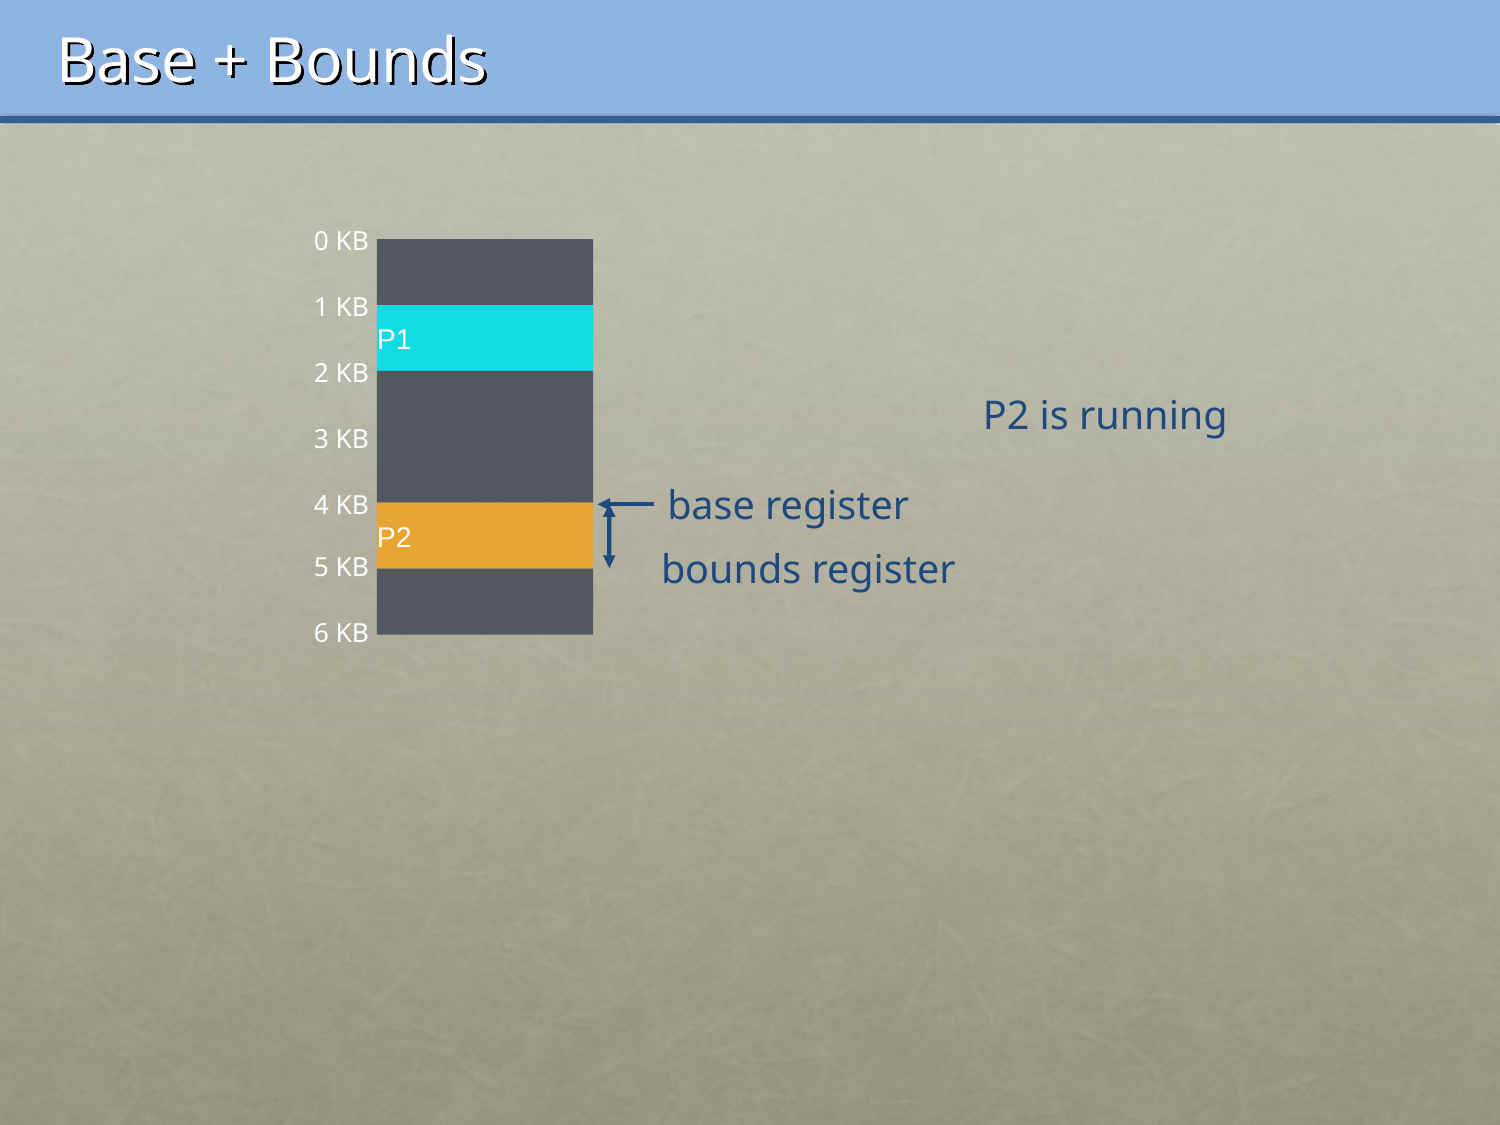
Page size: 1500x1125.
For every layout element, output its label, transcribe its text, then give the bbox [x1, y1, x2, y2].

picture [0, 125, 1500, 1125]
text_box Base + Bounds [35, 9, 1477, 106]
